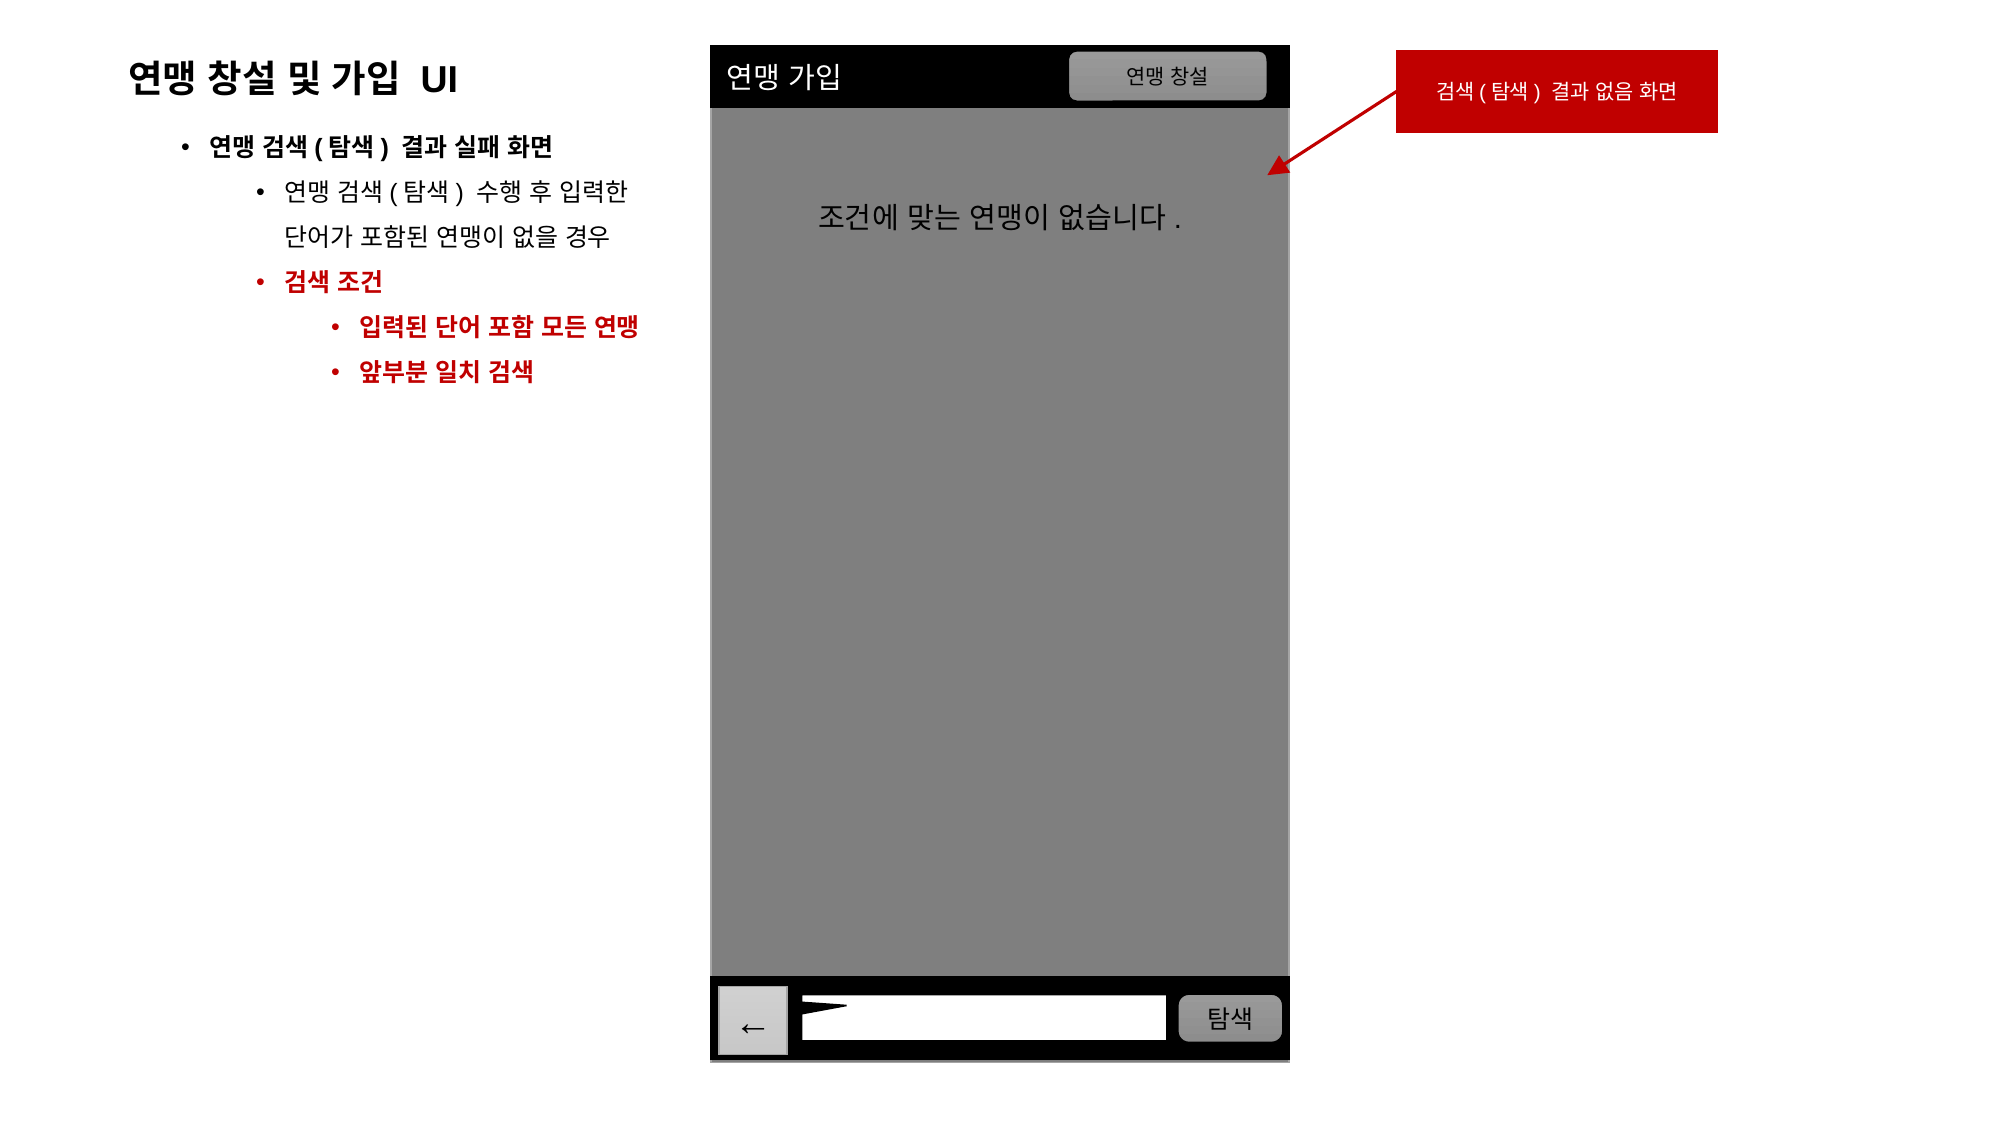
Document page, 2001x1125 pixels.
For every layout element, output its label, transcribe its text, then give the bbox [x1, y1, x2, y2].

text_box 탐색 [1177, 994, 1283, 1043]
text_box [1267, 91, 1397, 176]
text_box 연맹 창설 [1068, 50, 1268, 102]
text_box [801, 994, 1167, 1041]
text_box 조건에 맞는 연맹이 없습니다. [711, 108, 1289, 976]
text_box 연맹 검색(탐색) 결과 실패 화면 연맹 검색(탐색) 수행 후 입력한 단어가 포함된 연맹이 없을 경우 검색 조건 입력된 단어 포함 모든 연맹 앞부분 일치 검색 [166, 109, 698, 398]
text_box [711, 976, 1289, 1060]
text_box 연맹 가입 [711, 45, 1289, 108]
text_box 연맹 창설 및 가입 UI [113, 47, 502, 108]
text_box ← [719, 986, 788, 1055]
text_box 검색(탐색) 결과 없음 화면 [1396, 50, 1717, 132]
